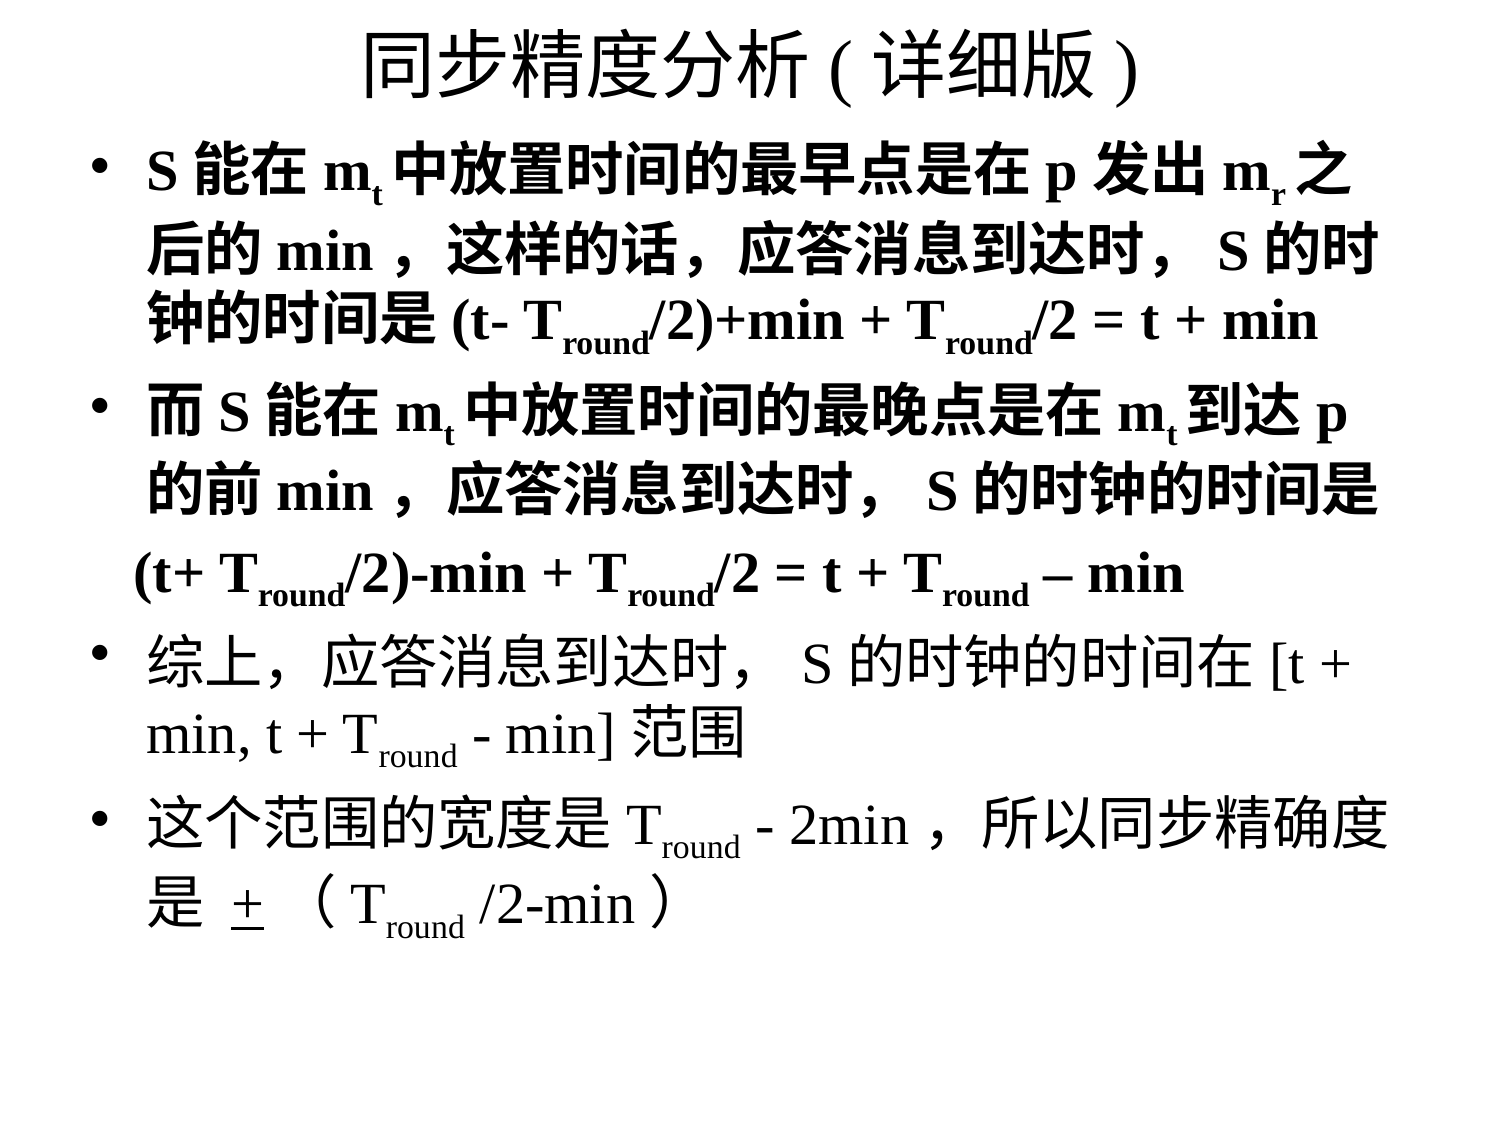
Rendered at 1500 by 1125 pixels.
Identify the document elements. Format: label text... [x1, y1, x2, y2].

title 同步精度分析(详细版) [75, 0, 1425, 125]
list S能在mt中放置时间的最早点是在p发出mr之后的min，这样的话，应答消息到达时，S的时钟的时间是(t- Tround/2)+min + Tround/2 = t + min 而S能在mt中放置时间的最晚点是在mt到达p的前min，应答消息到达时，S的时钟的时间是 (t+ Tround/2)-min + Tround/2 = t + Tround – min 综上，应答消息到达时，S的时钟的时间在[t + min, t + Tround - min]范围 这个范围的宽度是Tround - 2min，所以同步精确度是 +（Tround /2-min） [75, 125, 1425, 1125]
